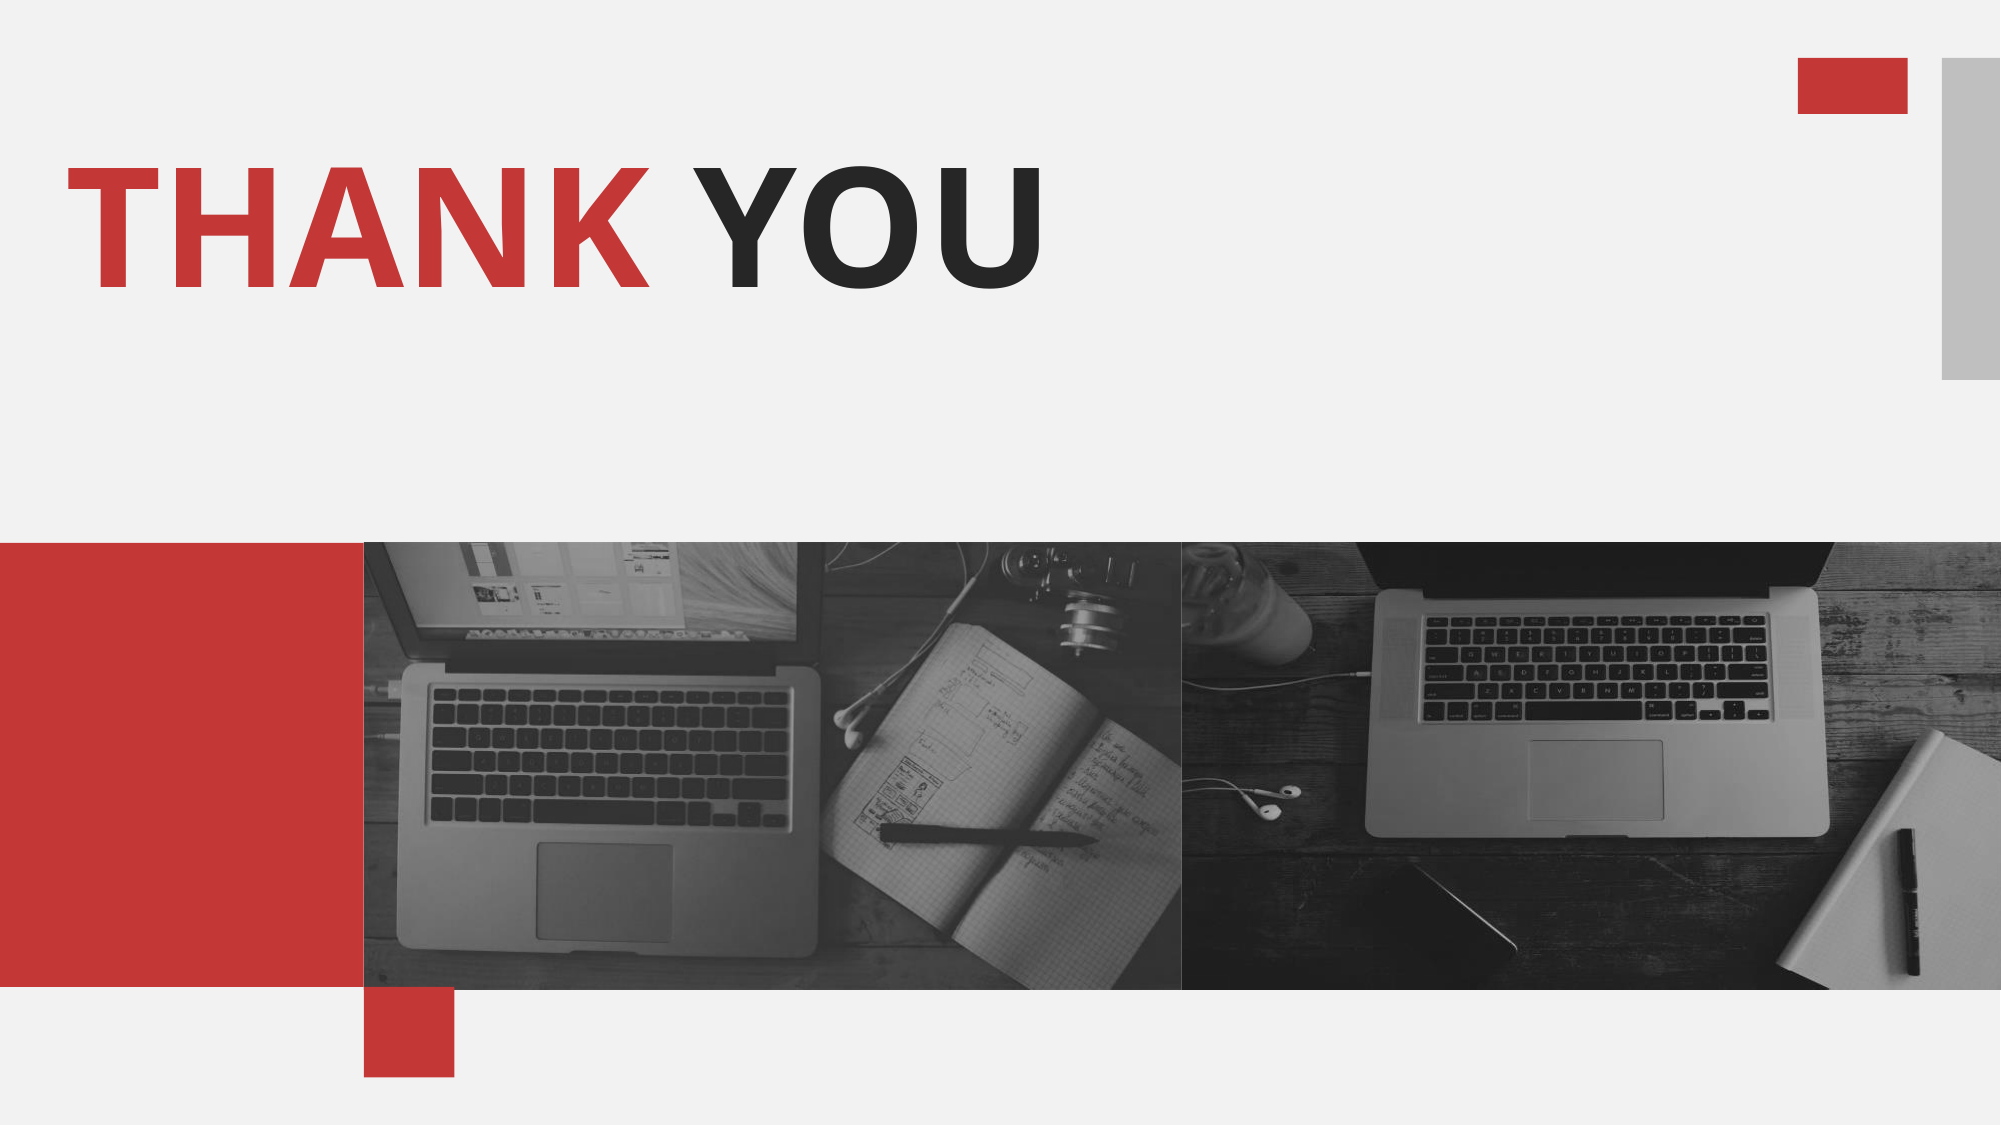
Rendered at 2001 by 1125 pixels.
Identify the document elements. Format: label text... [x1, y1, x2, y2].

text_box [365, 542, 1180, 990]
text_box [1180, 542, 2000, 990]
text_box [0, 542, 365, 988]
text_box THANK YOU [50, 113, 1182, 329]
text_box [363, 986, 455, 1078]
text_box [1797, 57, 1909, 115]
text_box [1941, 57, 2000, 381]
